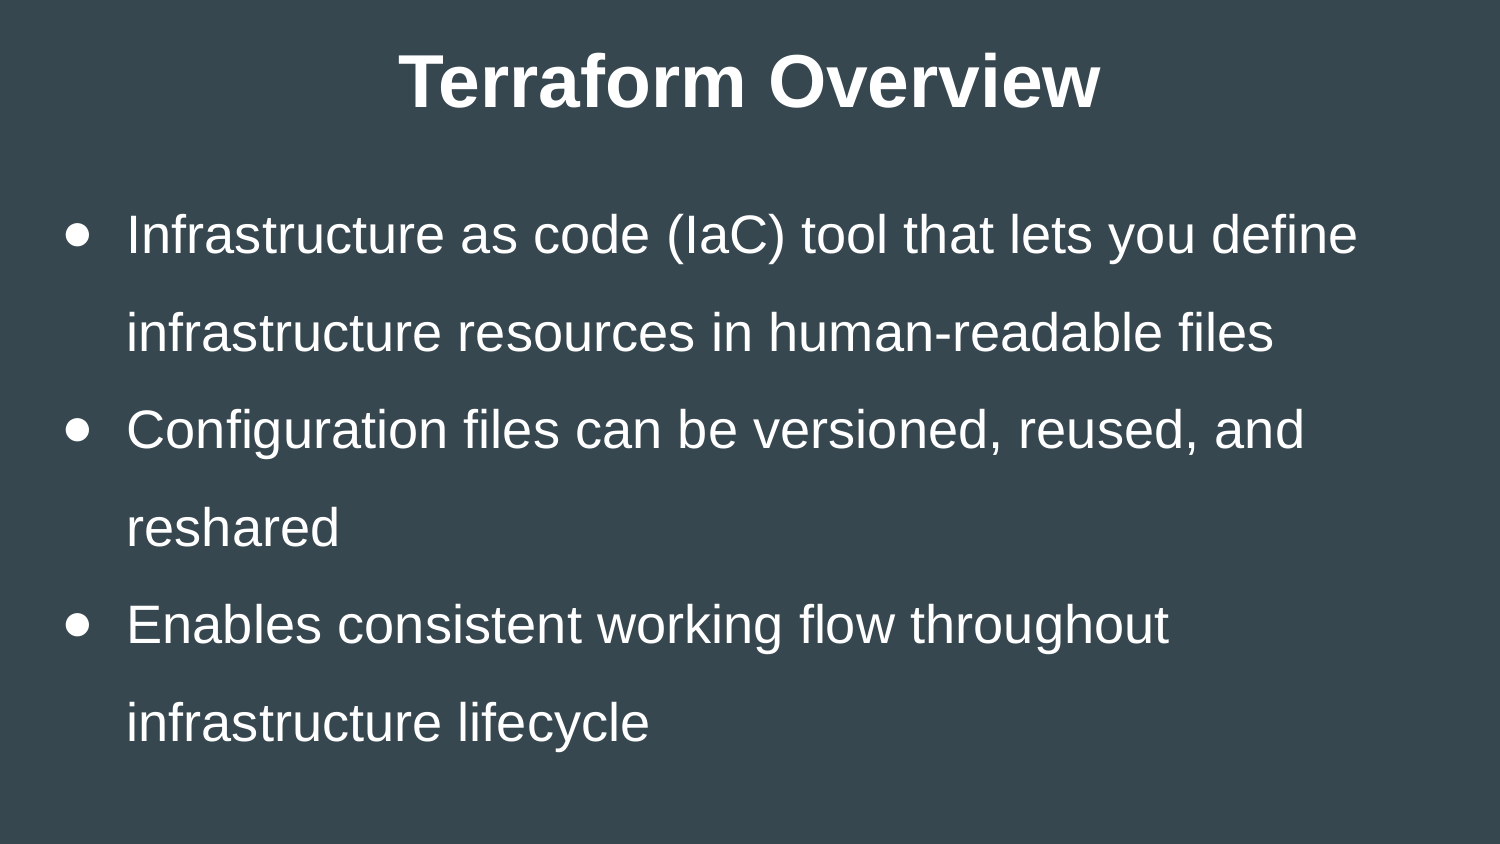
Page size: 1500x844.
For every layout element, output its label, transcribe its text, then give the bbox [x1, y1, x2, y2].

text_box Infrastructure as code (IaC) tool that lets you define infrastructure resources in human-readable files Configuration files can be versioned, reused, and reshared Enables consistent working flow throughout infrastructure lifecycle [36, 152, 1435, 767]
text_box Terraform Overview [160, 17, 1340, 138]
